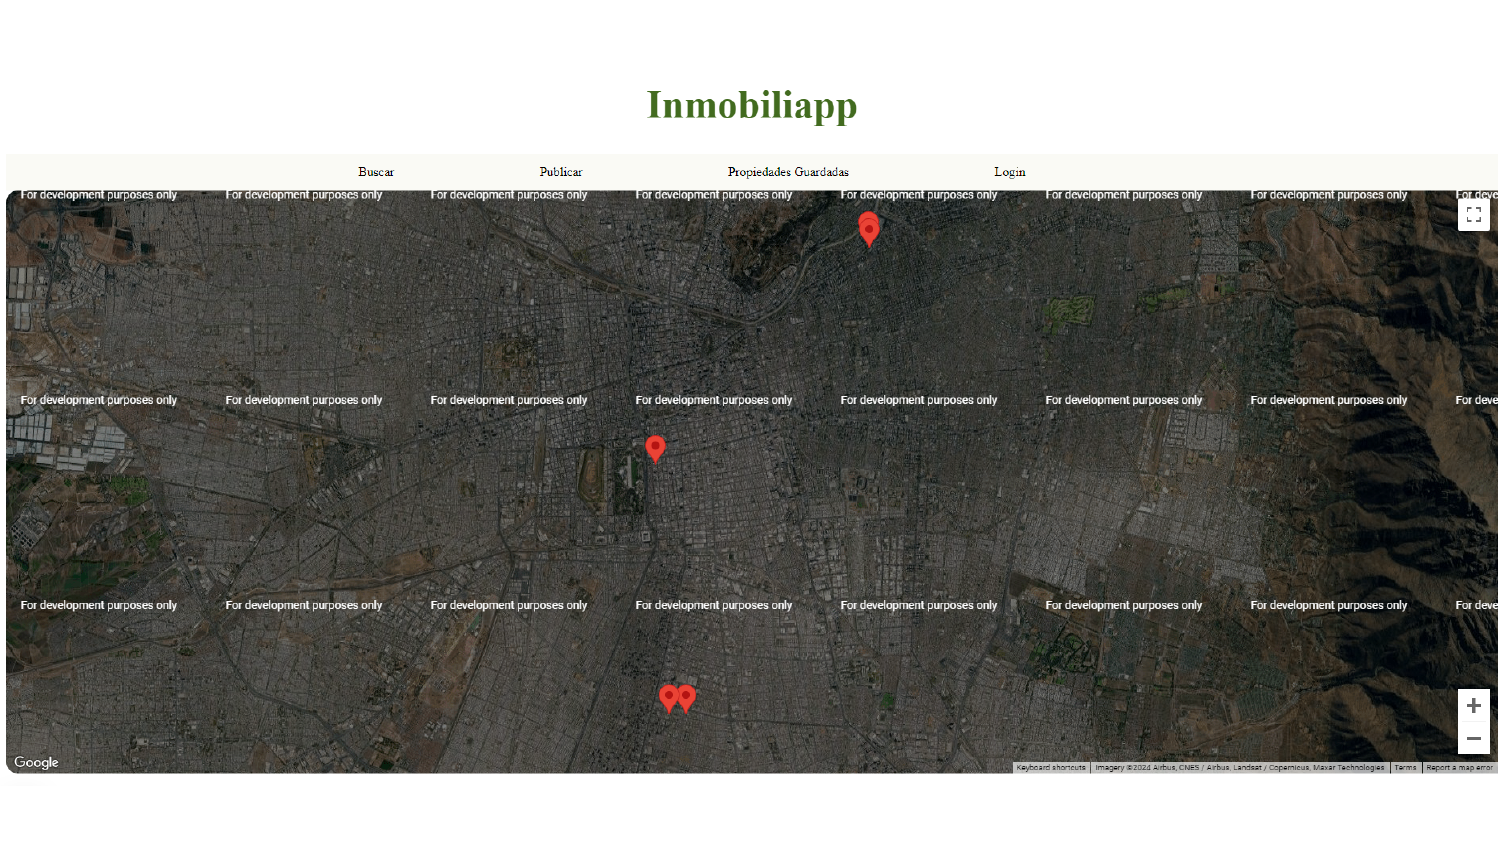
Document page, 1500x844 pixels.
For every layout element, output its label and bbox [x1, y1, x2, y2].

picture [0, 57, 1500, 787]
